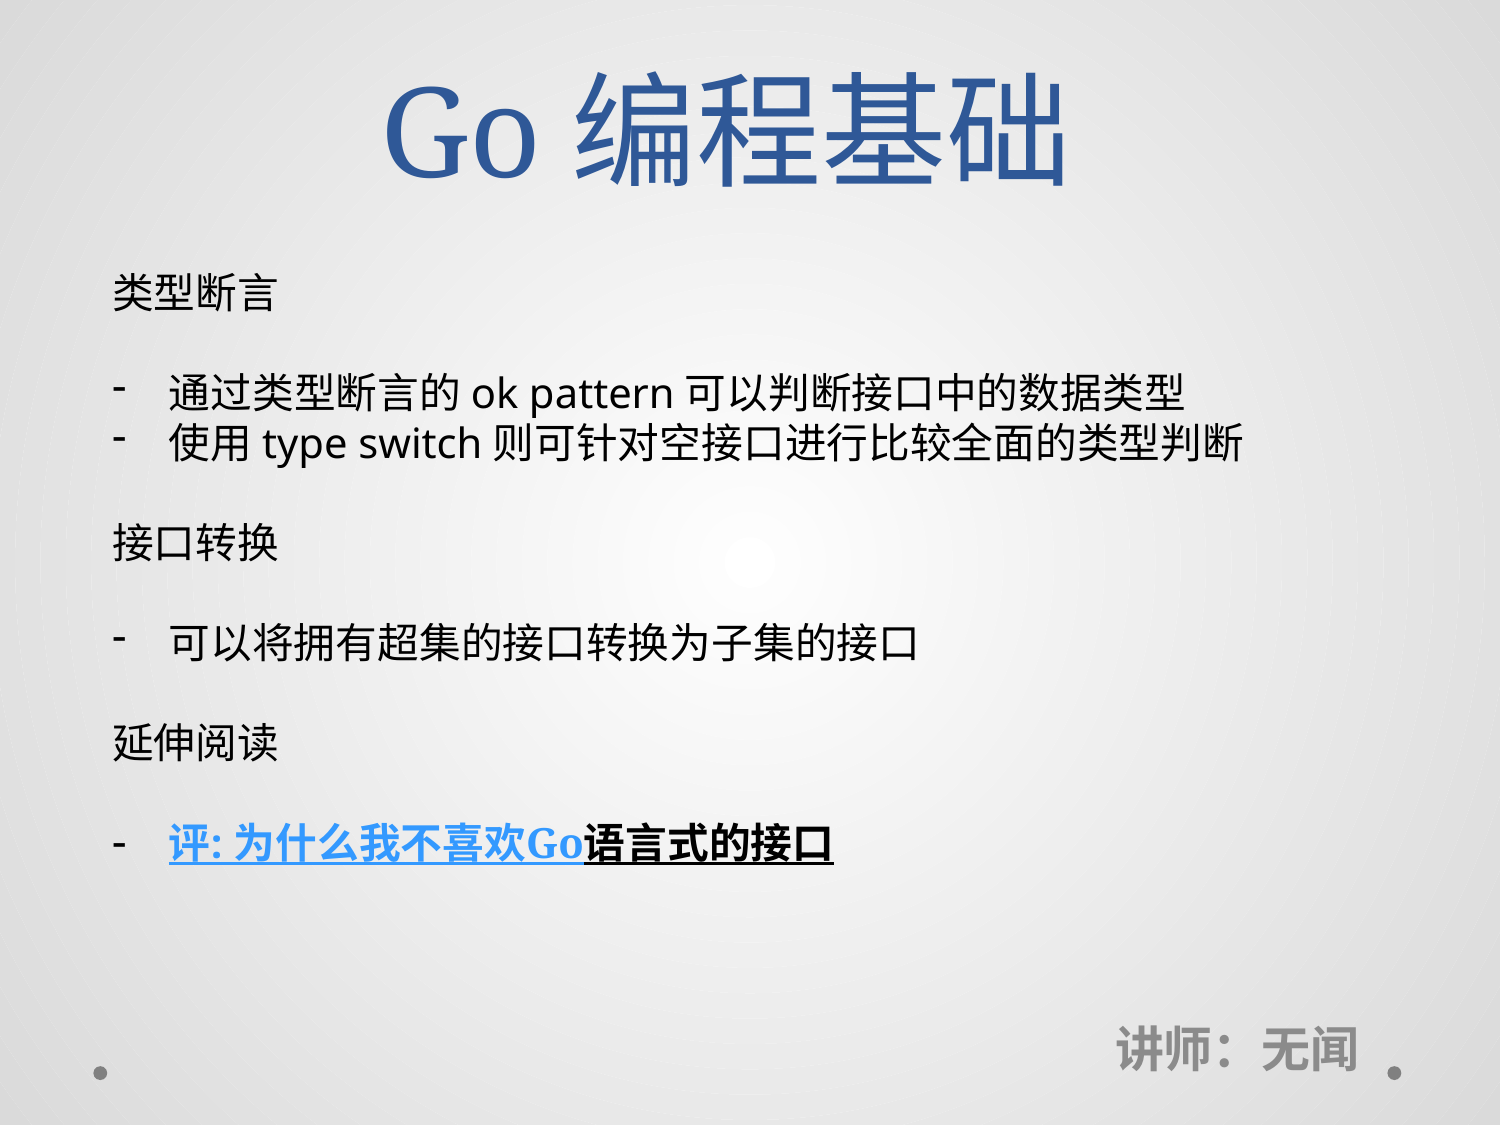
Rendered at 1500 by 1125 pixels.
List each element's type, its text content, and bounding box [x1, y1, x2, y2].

text_box 类型断言 通过类型断言的ok pattern可以判断接口中的数据类型 使用type switch则可针对空接口进行比较全面的类型判断 接口转换 可以将拥有超集的接口转换为子集的接口 延伸阅读 评: 为什么我不喜欢Go语言式的接口 [97, 259, 1259, 885]
title Go编程基础 [242, 42, 1211, 210]
subtitle 讲师：无闻 [1099, 1011, 1377, 1093]
